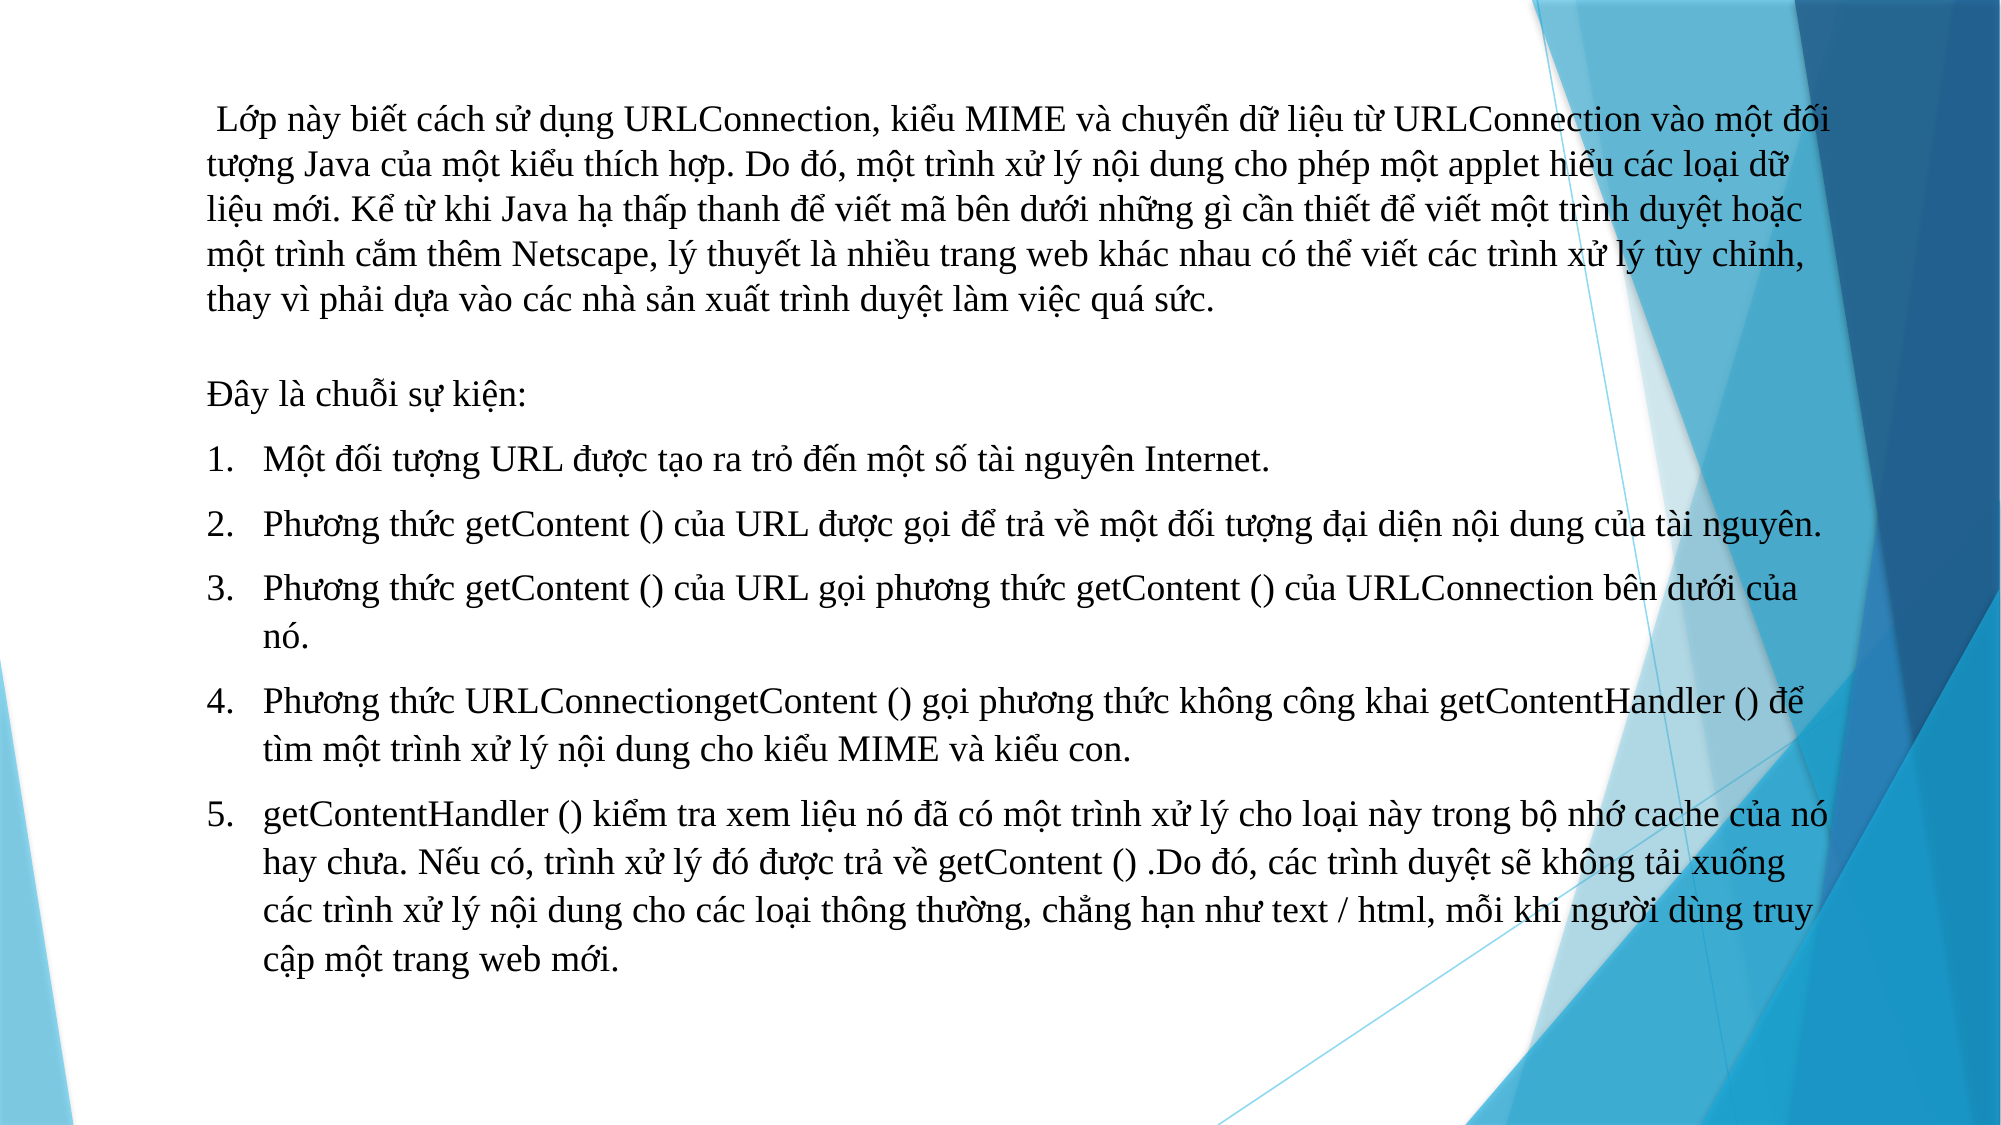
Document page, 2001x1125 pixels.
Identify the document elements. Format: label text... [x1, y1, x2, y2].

text_box Lớp này biết cách sử dụng URLConnection, kiểu MIME và chuyển dữ liệu từ URLConnection vào một đối tượng Java của một kiểu thích hợp. Do đó, một trình xử lý nội dung cho phép một applet hiểu các loại dữ liệu mới. Kể từ khi Java hạ thấp thanh để viết mã bên dưới những gì cần thiết để viết một trình duyệt hoặc một trình cắm thêm Netscape, lý thuyết là nhiều trang web khác nhau có thể viết các trình xử lý tùy chỉnh, thay vì phải dựa vào các nhà sản xuất trình duyệt làm việc quá sức. [191, 86, 1855, 327]
text_box Đây là chuỗi sự kiện: Một đối tượng URL được tạo ra trỏ đến một số tài nguyên Internet. Phương thức getContent () của URL được gọi để trả về một đối tượng đại diện nội dung của tài nguyên. Phương thức getContent () của URL gọi phương thức getContent () của URLConnection bên dưới của nó. Phương thức URLConnectiongetContent () gọi phương thức không công khai getContentHandler () để tìm một trình xử lý nội dung cho kiểu MIME và kiểu con. getContentHandler () kiểm tra xem liệu nó đã có một trình xử lý cho loại này trong bộ nhớ cache của nó hay chưa. Nếu có, trình xử lý đó được trả về getContent () .Do đó, các trình duyệt sẽ không tải xuống các trình xử lý nội dung cho các loại thông thường, chẳng hạn như text / html, mỗi khi người dùng truy cập một trang web mới. [191, 358, 1855, 986]
